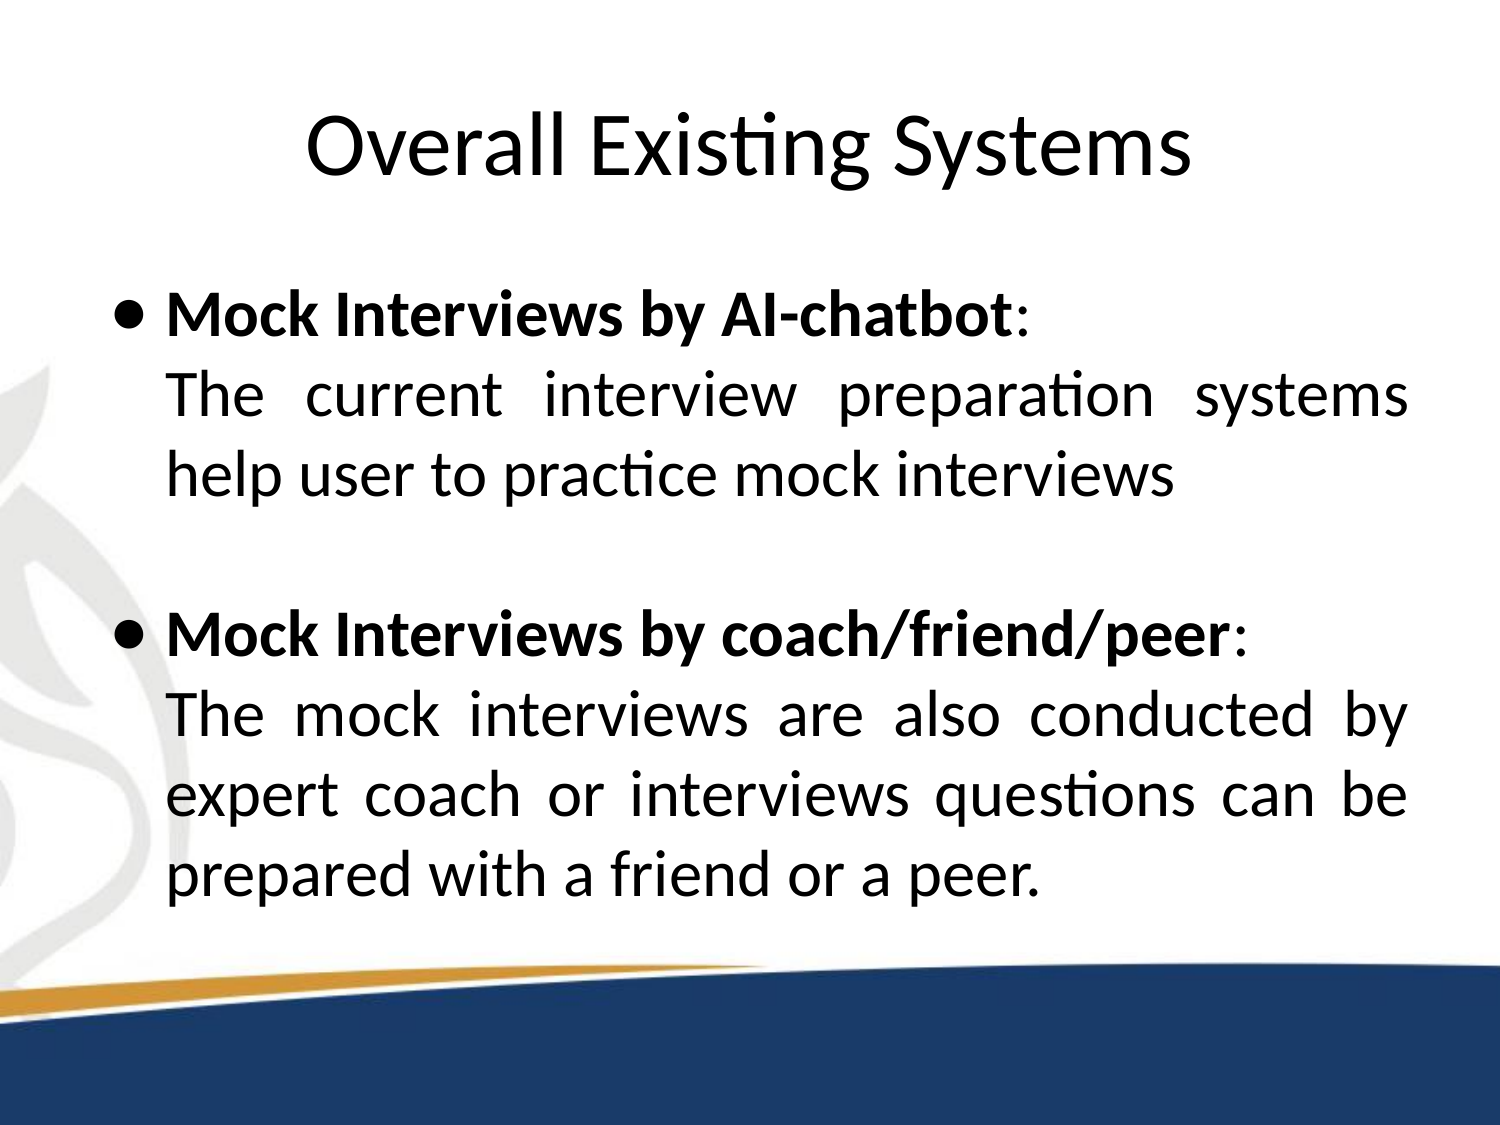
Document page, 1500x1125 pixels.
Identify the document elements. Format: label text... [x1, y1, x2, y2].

list Mock Interviews by AI-chatbot: The current interview preparation systems help user to practice mock interviews Mock Interviews by coach/friend/peer: The mock interviews are also conducted by expert coach or interviews questions can be prepared with a friend or a peer. [75, 262, 1425, 1102]
title Overall Existing Systems [75, 45, 1425, 233]
picture [0, 0, 1500, 1125]
